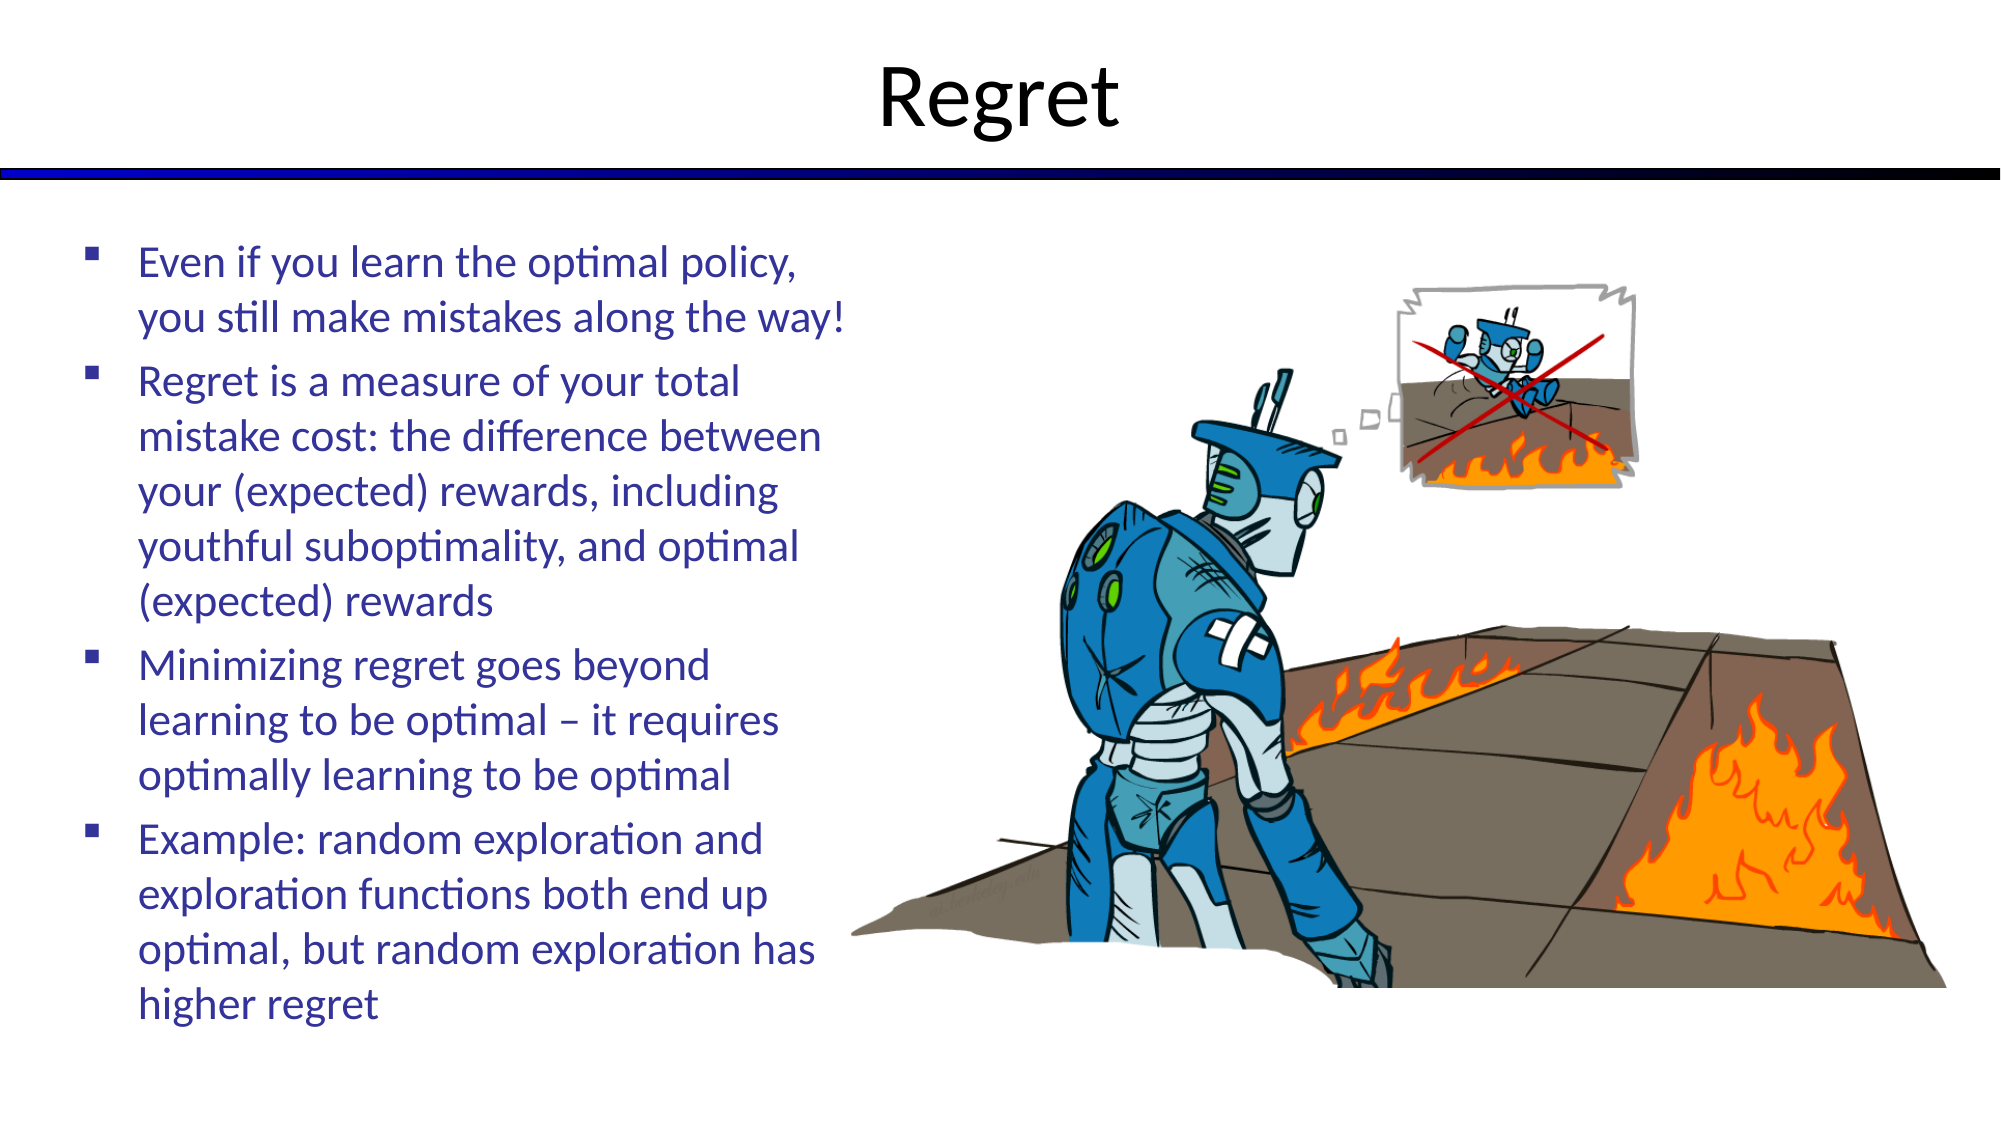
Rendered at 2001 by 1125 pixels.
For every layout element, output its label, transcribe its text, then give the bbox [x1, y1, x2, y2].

picture [844, 237, 1976, 988]
list Even if you learn the optimal policy, you still make mistakes along the way! Regret is a measure of your total mistake cost: the difference between your (expected) rewards, including youthful suboptimality, and optimal (expected) rewards Minimizing regret goes beyond learning to be optimal – it requires optimally learning to be optimal Example: random exploration and exploration functions both end up optimal, but random exploration has higher regret [66, 223, 876, 1001]
title Regret [0, 0, 2000, 184]
